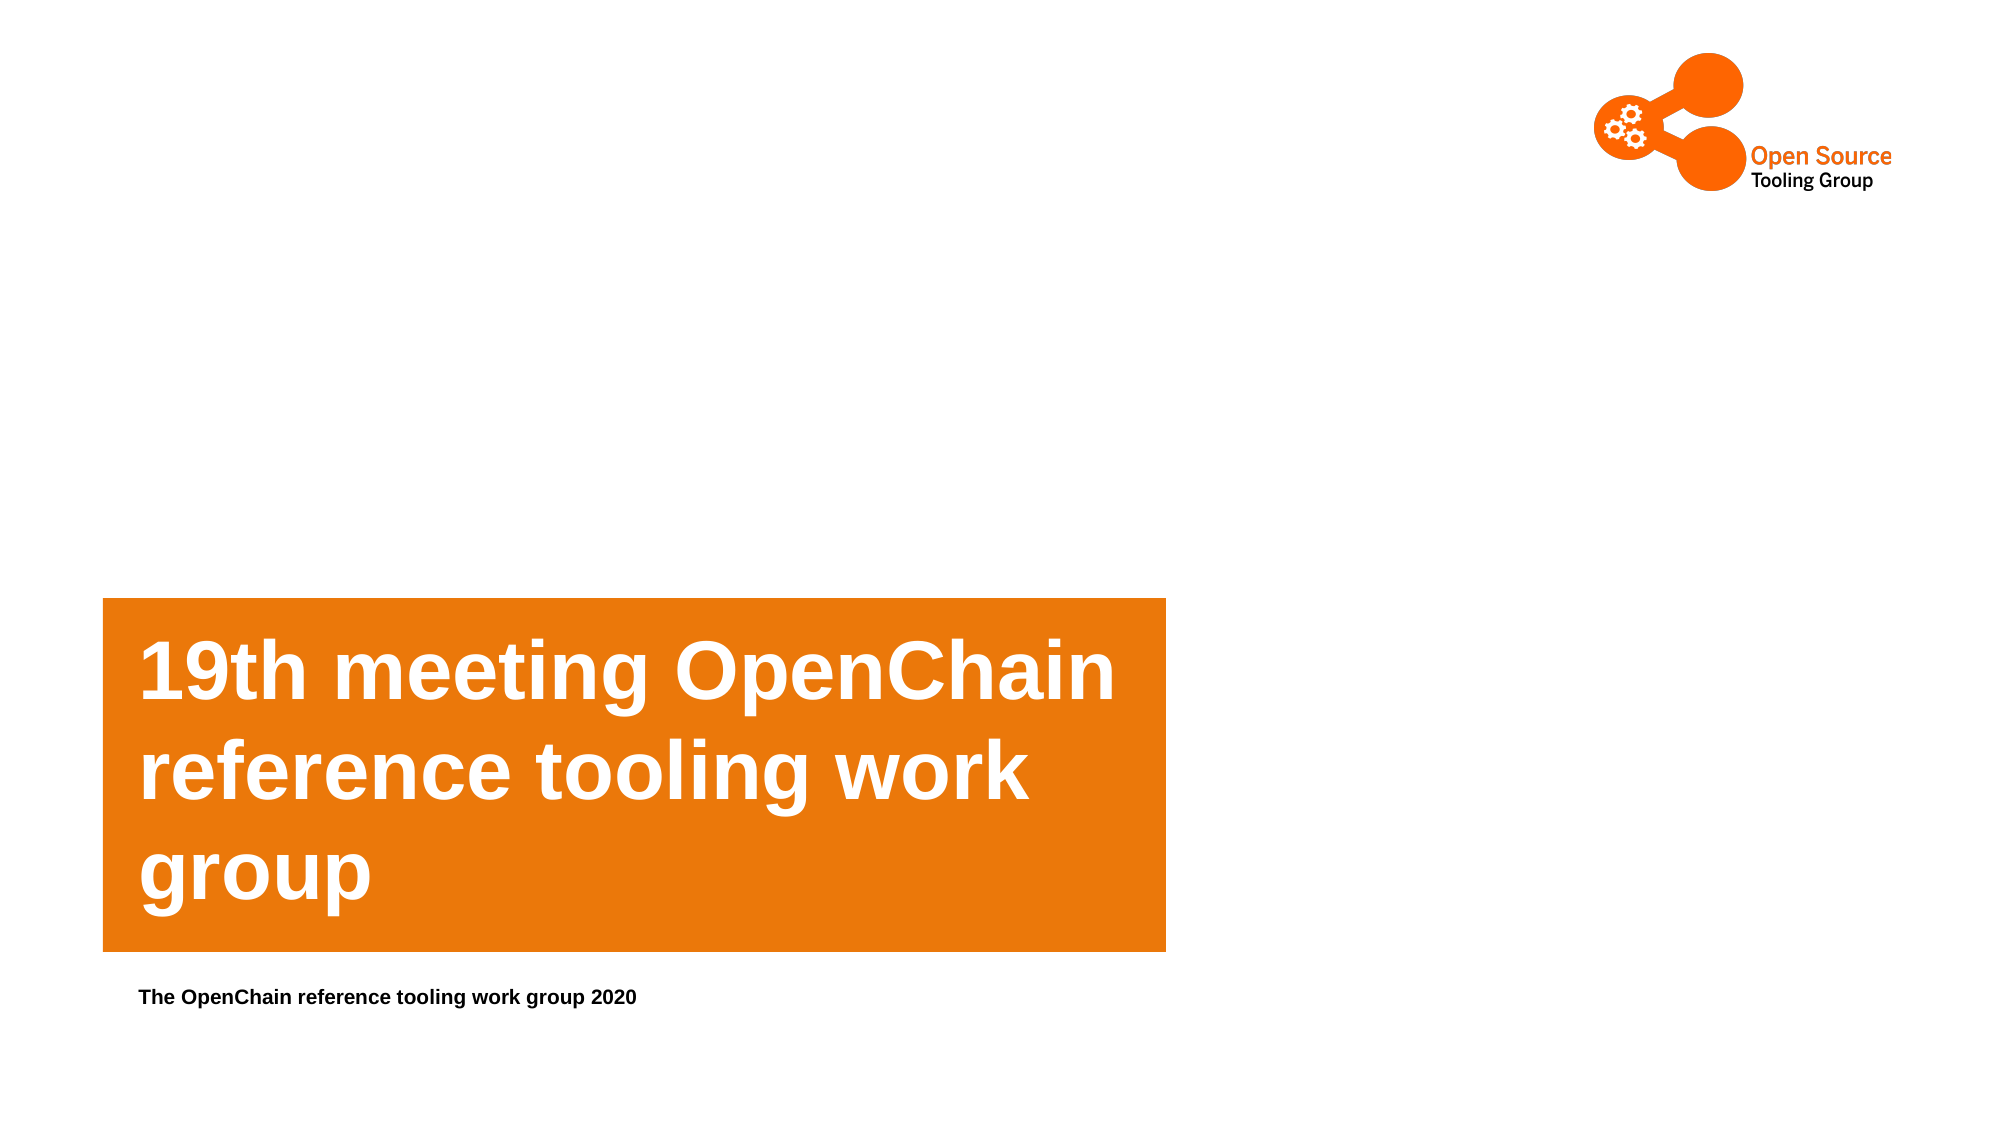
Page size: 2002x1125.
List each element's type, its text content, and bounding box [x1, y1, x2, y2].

picture [1594, 53, 1892, 191]
list The OpenChain reference tooling work group 2020 [102, 968, 666, 1023]
title 19th meeting OpenChain reference tooling work group [102, 597, 1167, 953]
